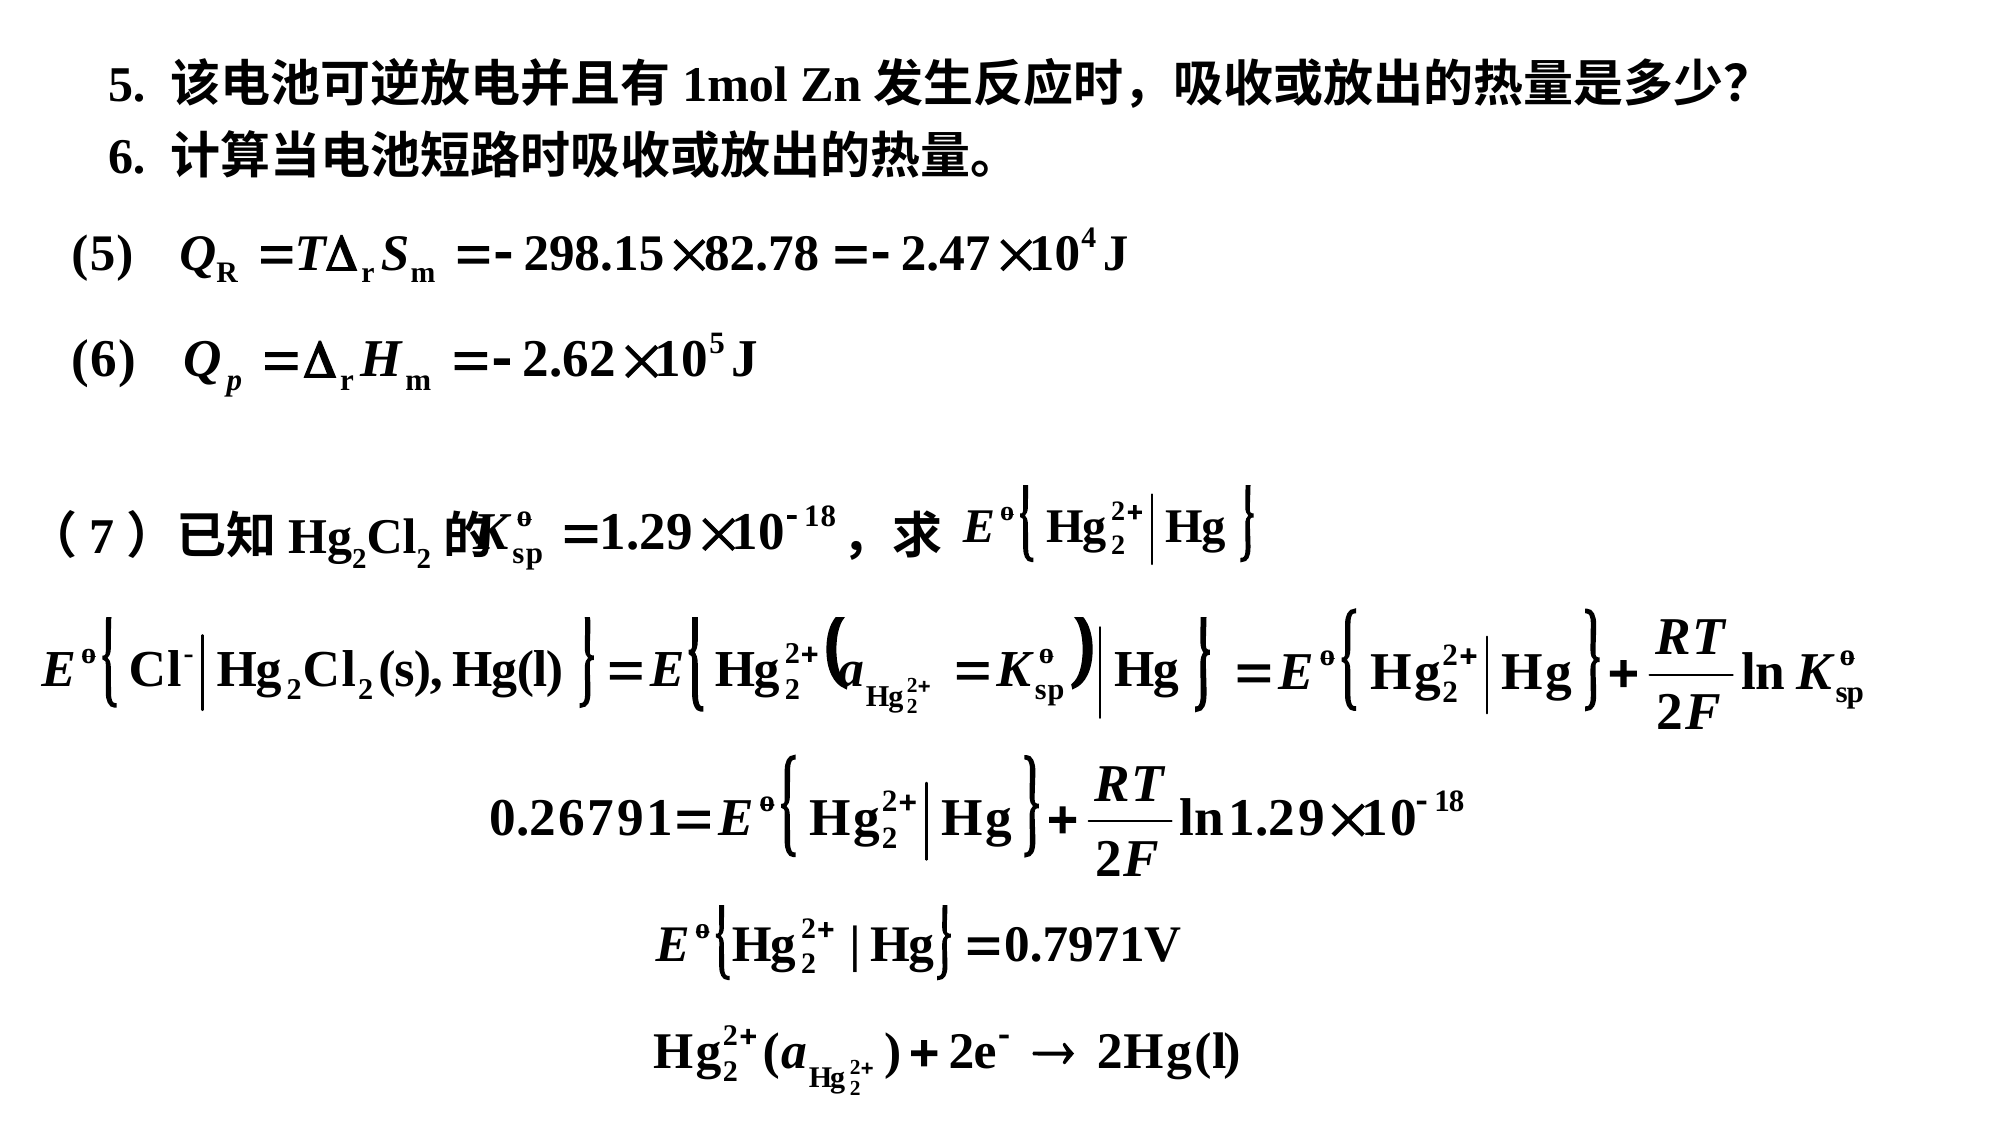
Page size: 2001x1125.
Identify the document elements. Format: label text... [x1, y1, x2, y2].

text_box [645, 1012, 1248, 1107]
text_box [645, 905, 1192, 983]
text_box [462, 492, 843, 581]
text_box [482, 746, 1477, 889]
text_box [65, 214, 1140, 292]
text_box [65, 319, 770, 408]
text_box 5. 该电池可逆放电并且有1mol Zn发生反应时，吸收或放出的热量是多少？ 6. 计算当电池短路时吸收或放出的热量。 [30, 32, 1884, 192]
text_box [30, 617, 1214, 730]
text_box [953, 485, 1260, 575]
text_box （7）已知Hg2Cl2的 ，求 [0, 482, 1468, 582]
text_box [1224, 600, 1874, 743]
